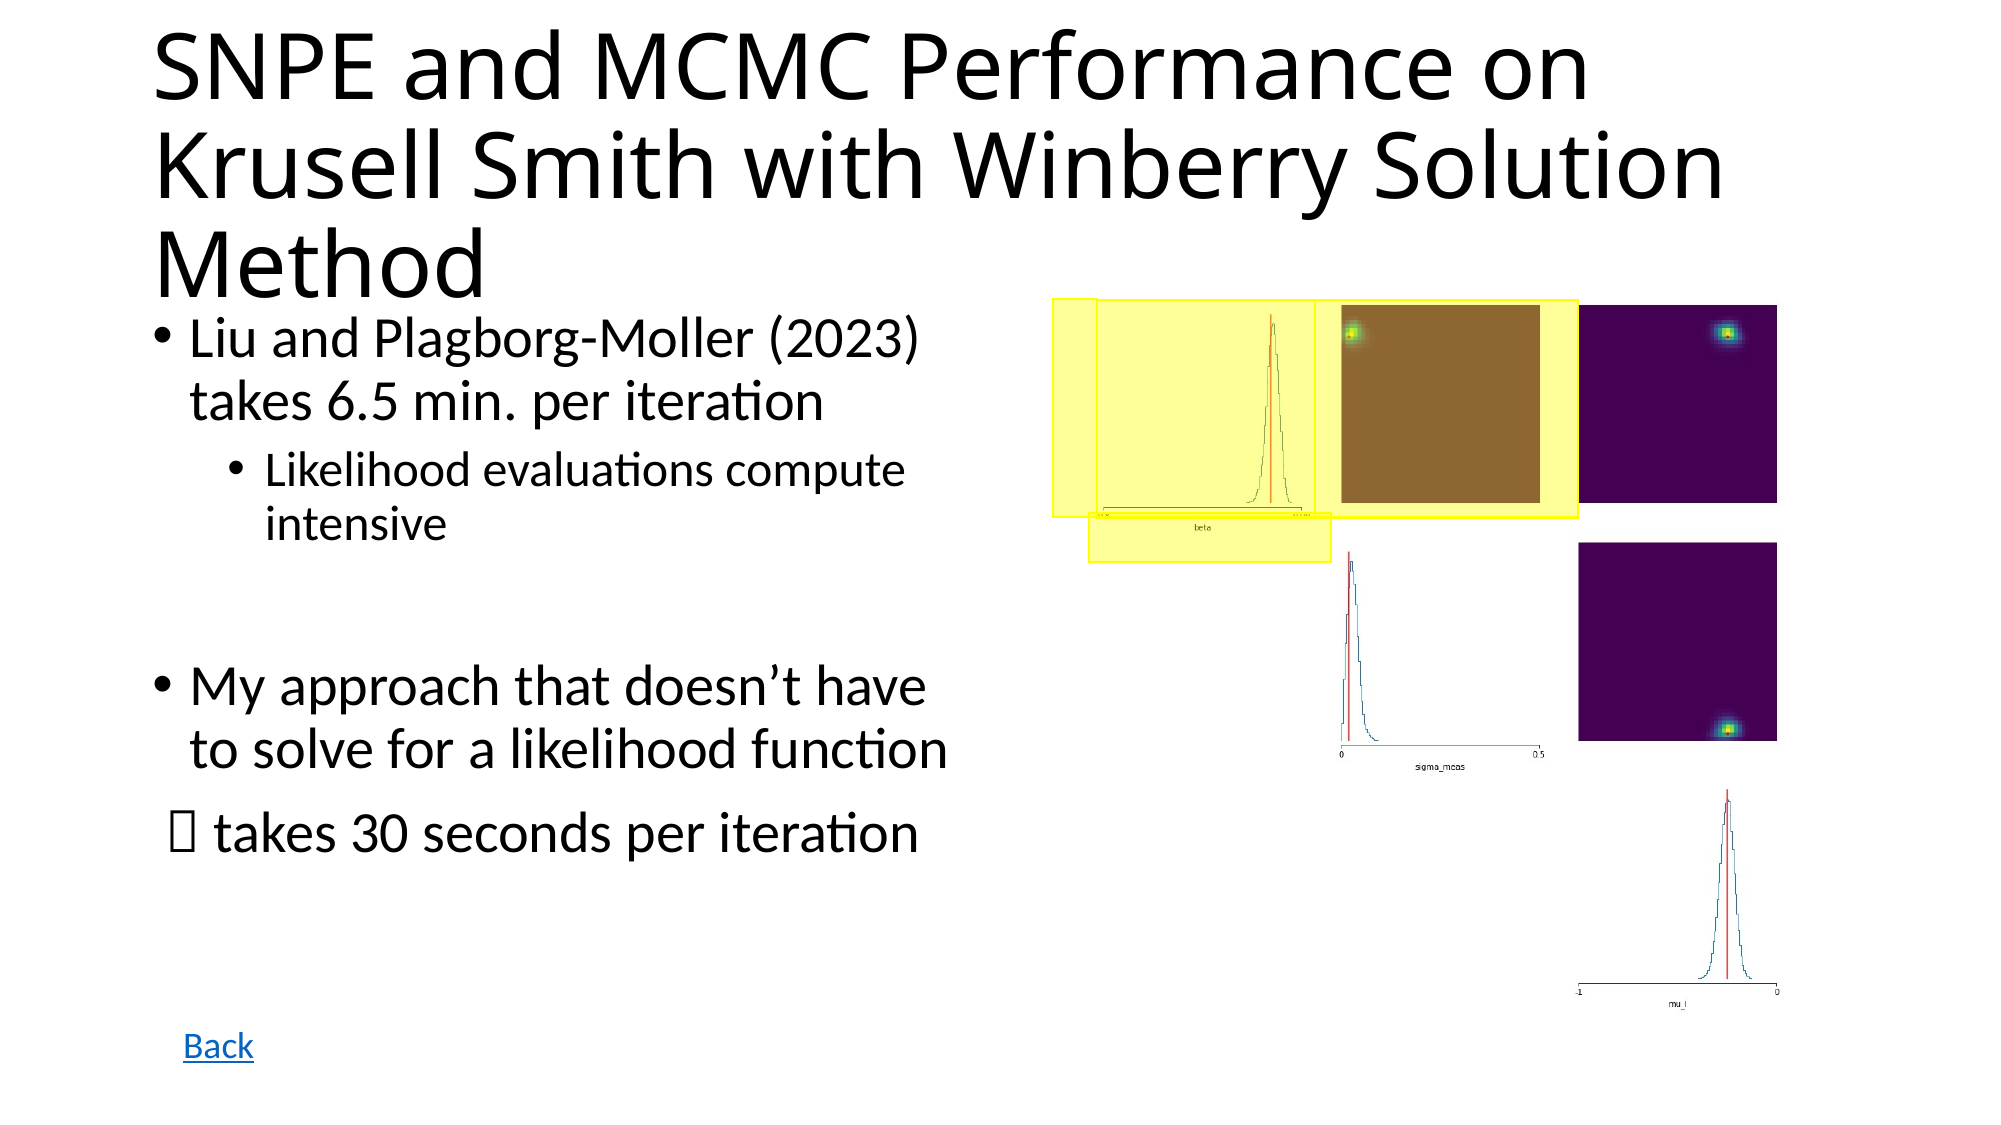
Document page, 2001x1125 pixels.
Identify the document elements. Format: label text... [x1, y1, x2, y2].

text_box Back [168, 1013, 423, 1073]
title SNPE and MCMC Performance on Krusell Smith with Winberry Solution Method [137, 59, 1863, 278]
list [1091, 299, 1784, 1014]
text_box [1052, 298, 1098, 518]
list Liu and Plagborg-Moller (2023) takes 6.5 min. per iteration Likelihood evaluations compute intensive My approach that doesn’t have to solve for a likelihood function  takes 30 seconds per iteration [137, 299, 988, 1014]
